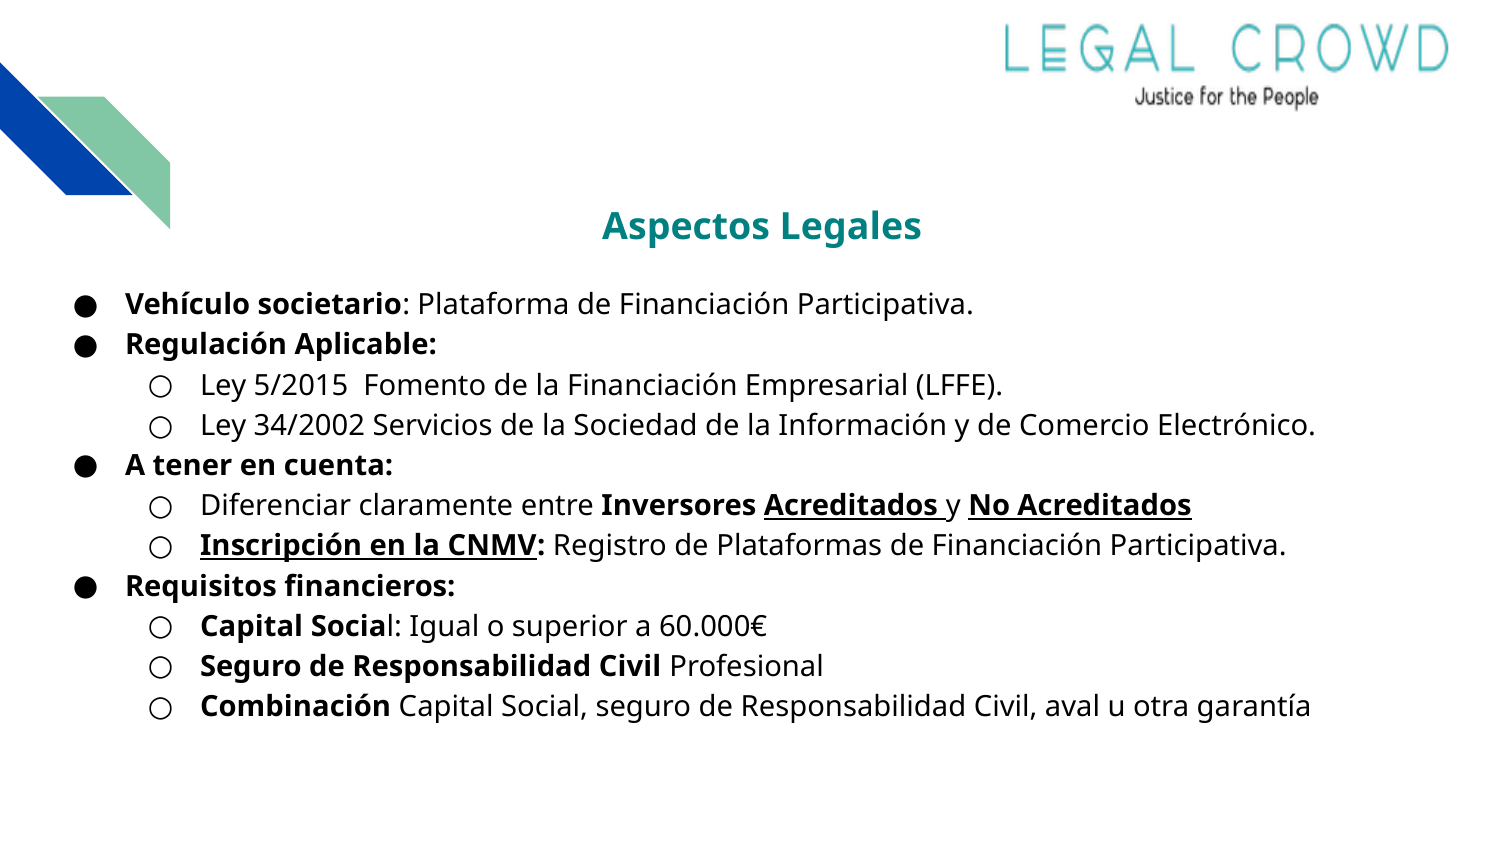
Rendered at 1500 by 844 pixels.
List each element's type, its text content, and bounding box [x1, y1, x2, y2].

list Aspectos Legales Vehículo societario: Plataforma de Financiación Participativa. Regulación Aplicable: Ley 5/2015 Fomento de la Financiación Empresarial (LFFE). Ley 34/2002 Servicios de la Sociedad de la Información y de Comercio Electrónico. A tener en cuenta: Diferenciar claramente entre Inversores Acreditados y No Acreditados Inscripción en la CNMV: Registro de Plataformas de Financiación Participativa. Requisitos financieros: Capital Social: Igual o superior a 60.000€ Seguro de Responsabilidad Civil Profesional Combinación Capital Social, seguro de Responsabilidad Civil, aval u otra garantía [35, 180, 1490, 793]
picture [988, 0, 1500, 135]
